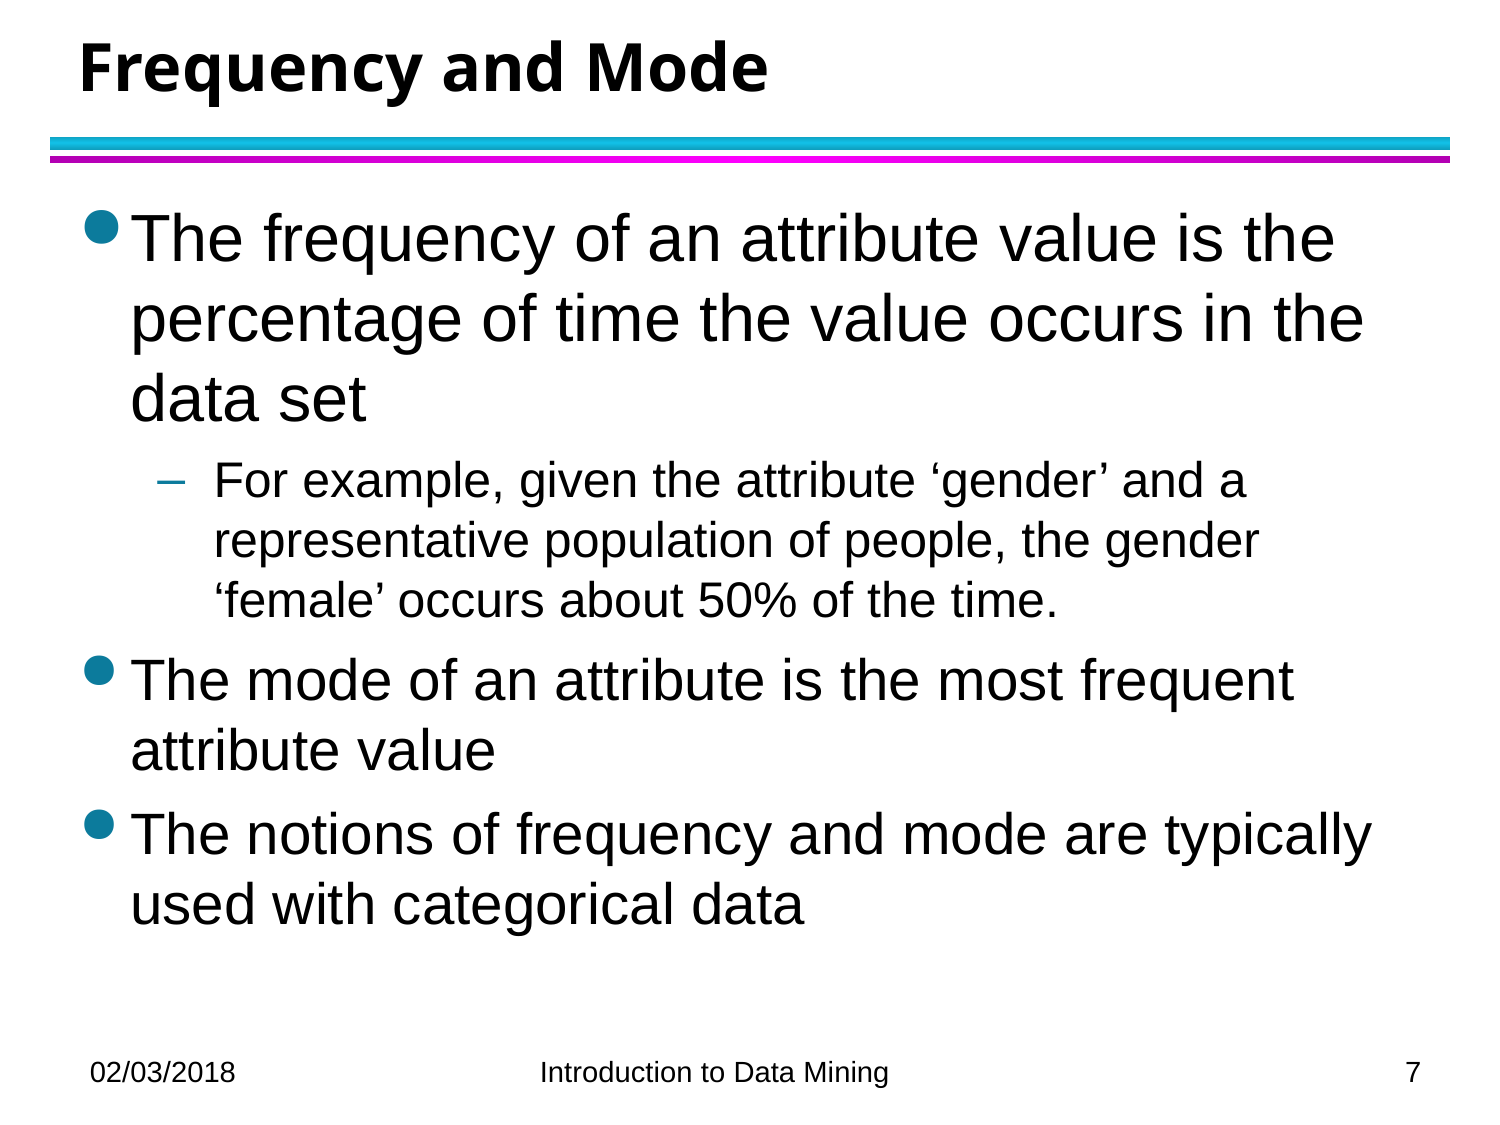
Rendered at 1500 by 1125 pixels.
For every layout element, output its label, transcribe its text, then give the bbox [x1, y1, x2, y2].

list The frequency of an attribute value is the percentage of time the value occurs in the data set For example, given the attribute ‘gender’ and a representative population of people, the gender ‘female’ occurs about 50% of the time. The mode of an attribute is the most frequent attribute value The notions of frequency and mode are typically used with categorical data [67, 187, 1450, 1038]
title Frequency and Mode [62, 24, 1421, 113]
